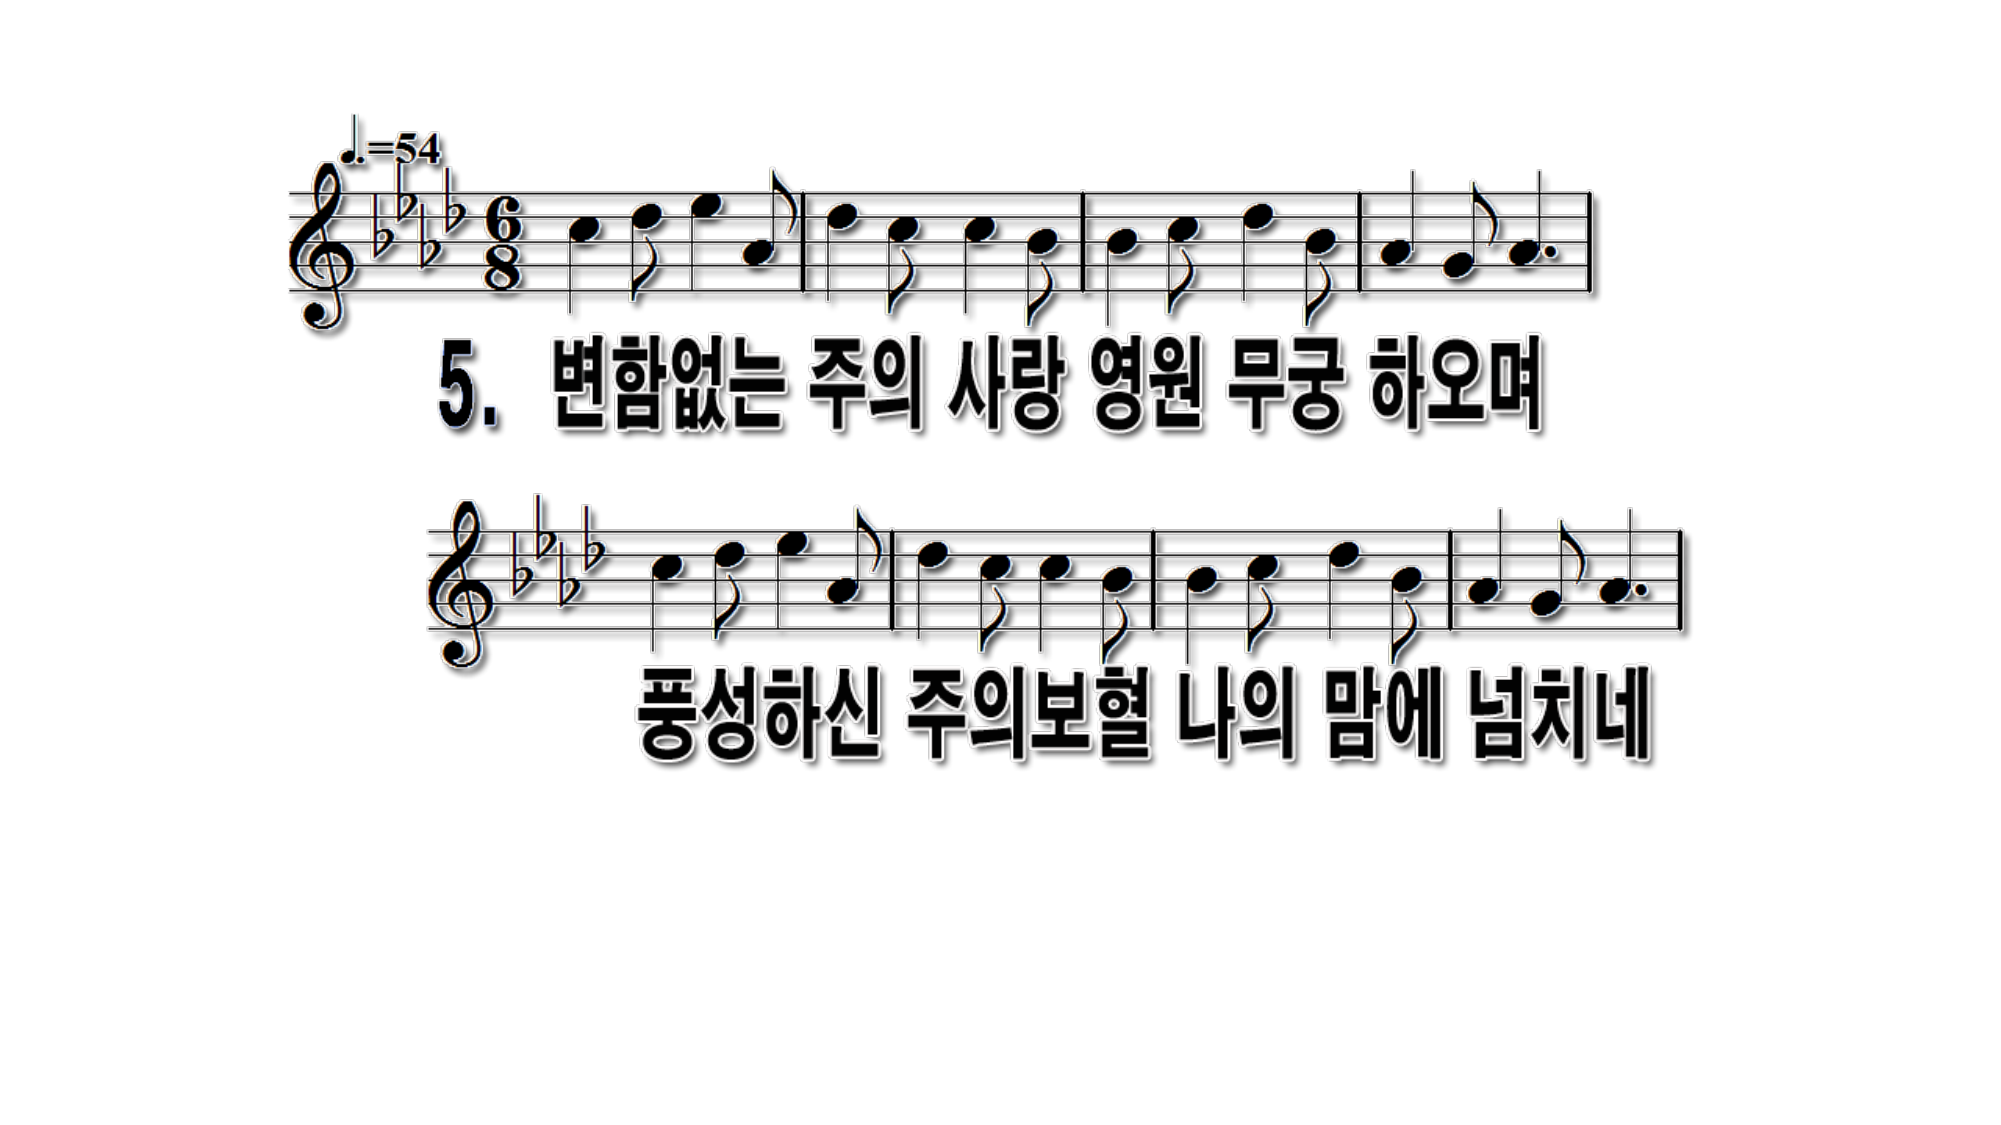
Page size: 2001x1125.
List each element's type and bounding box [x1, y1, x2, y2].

picture [249, 0, 1750, 835]
